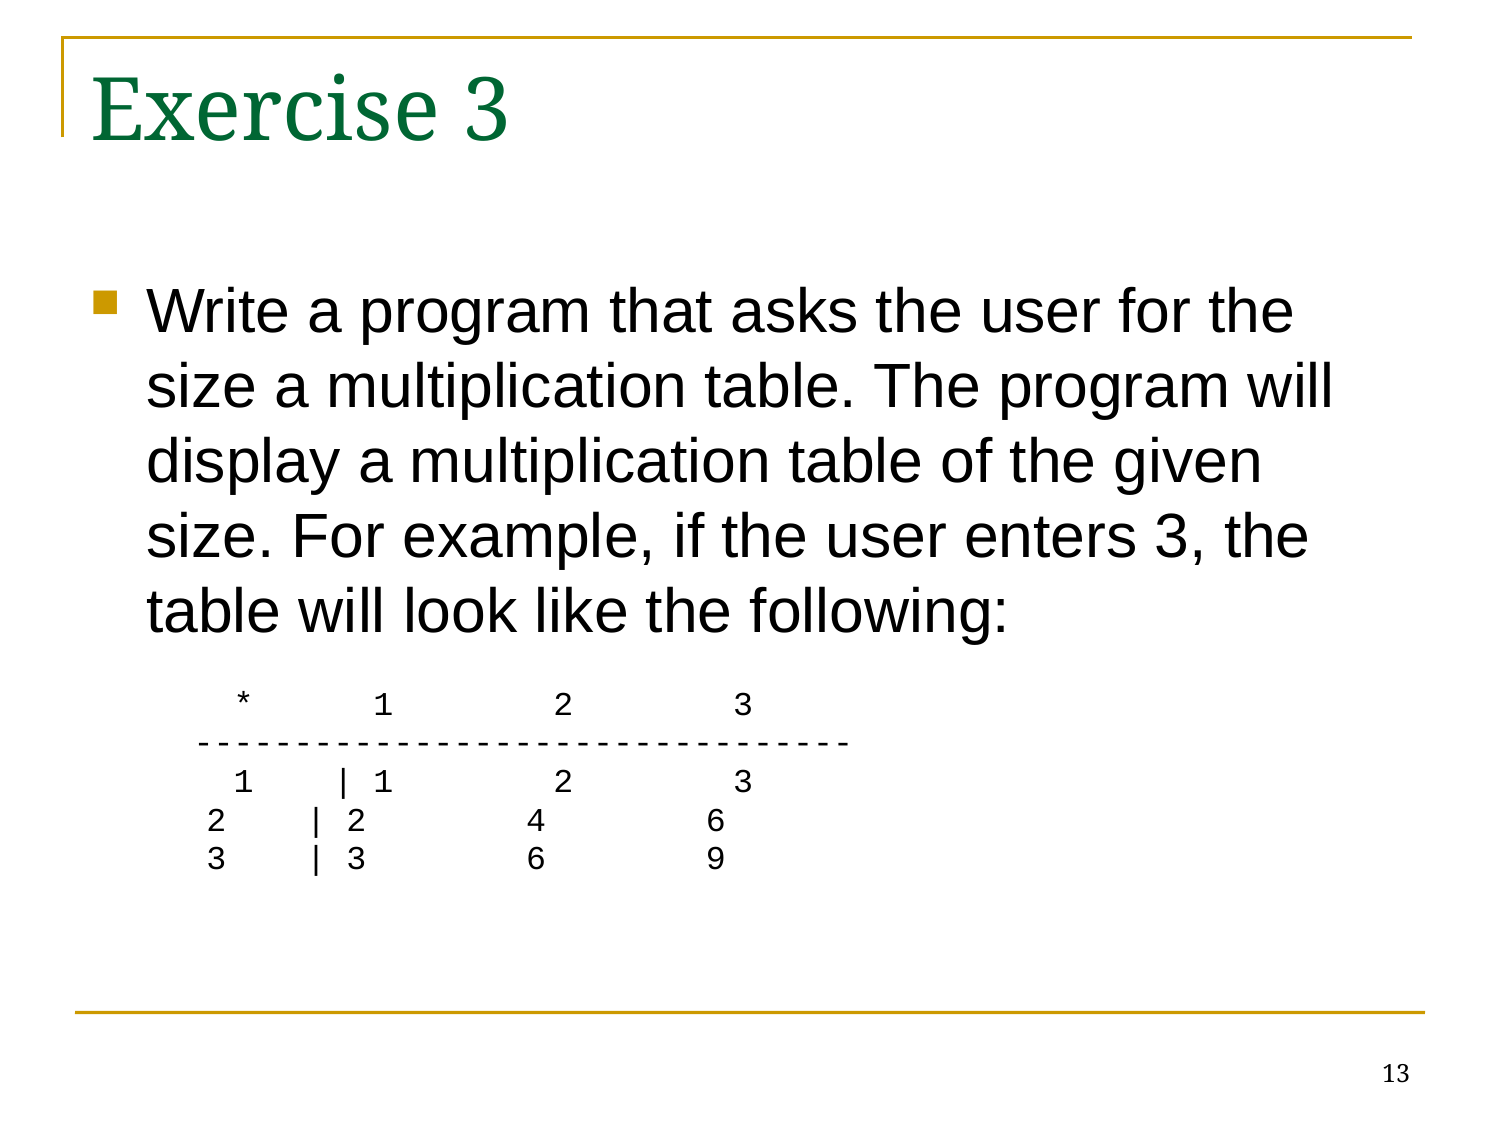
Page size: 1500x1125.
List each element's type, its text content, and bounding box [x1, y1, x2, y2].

list Write a program that asks the user for the size a multiplication table. The program will display a multiplication table of the given size. For example, if the user enters 3, the table will look like the following: * 1 2 3 --------------------------------- 1 | 1 2 3 2 | 2 4 6 3 | 3 6 9 [74, 262, 1426, 1006]
slide_number 13 [1074, 1023, 1426, 1100]
title Exercise 3 [74, 45, 1426, 233]
